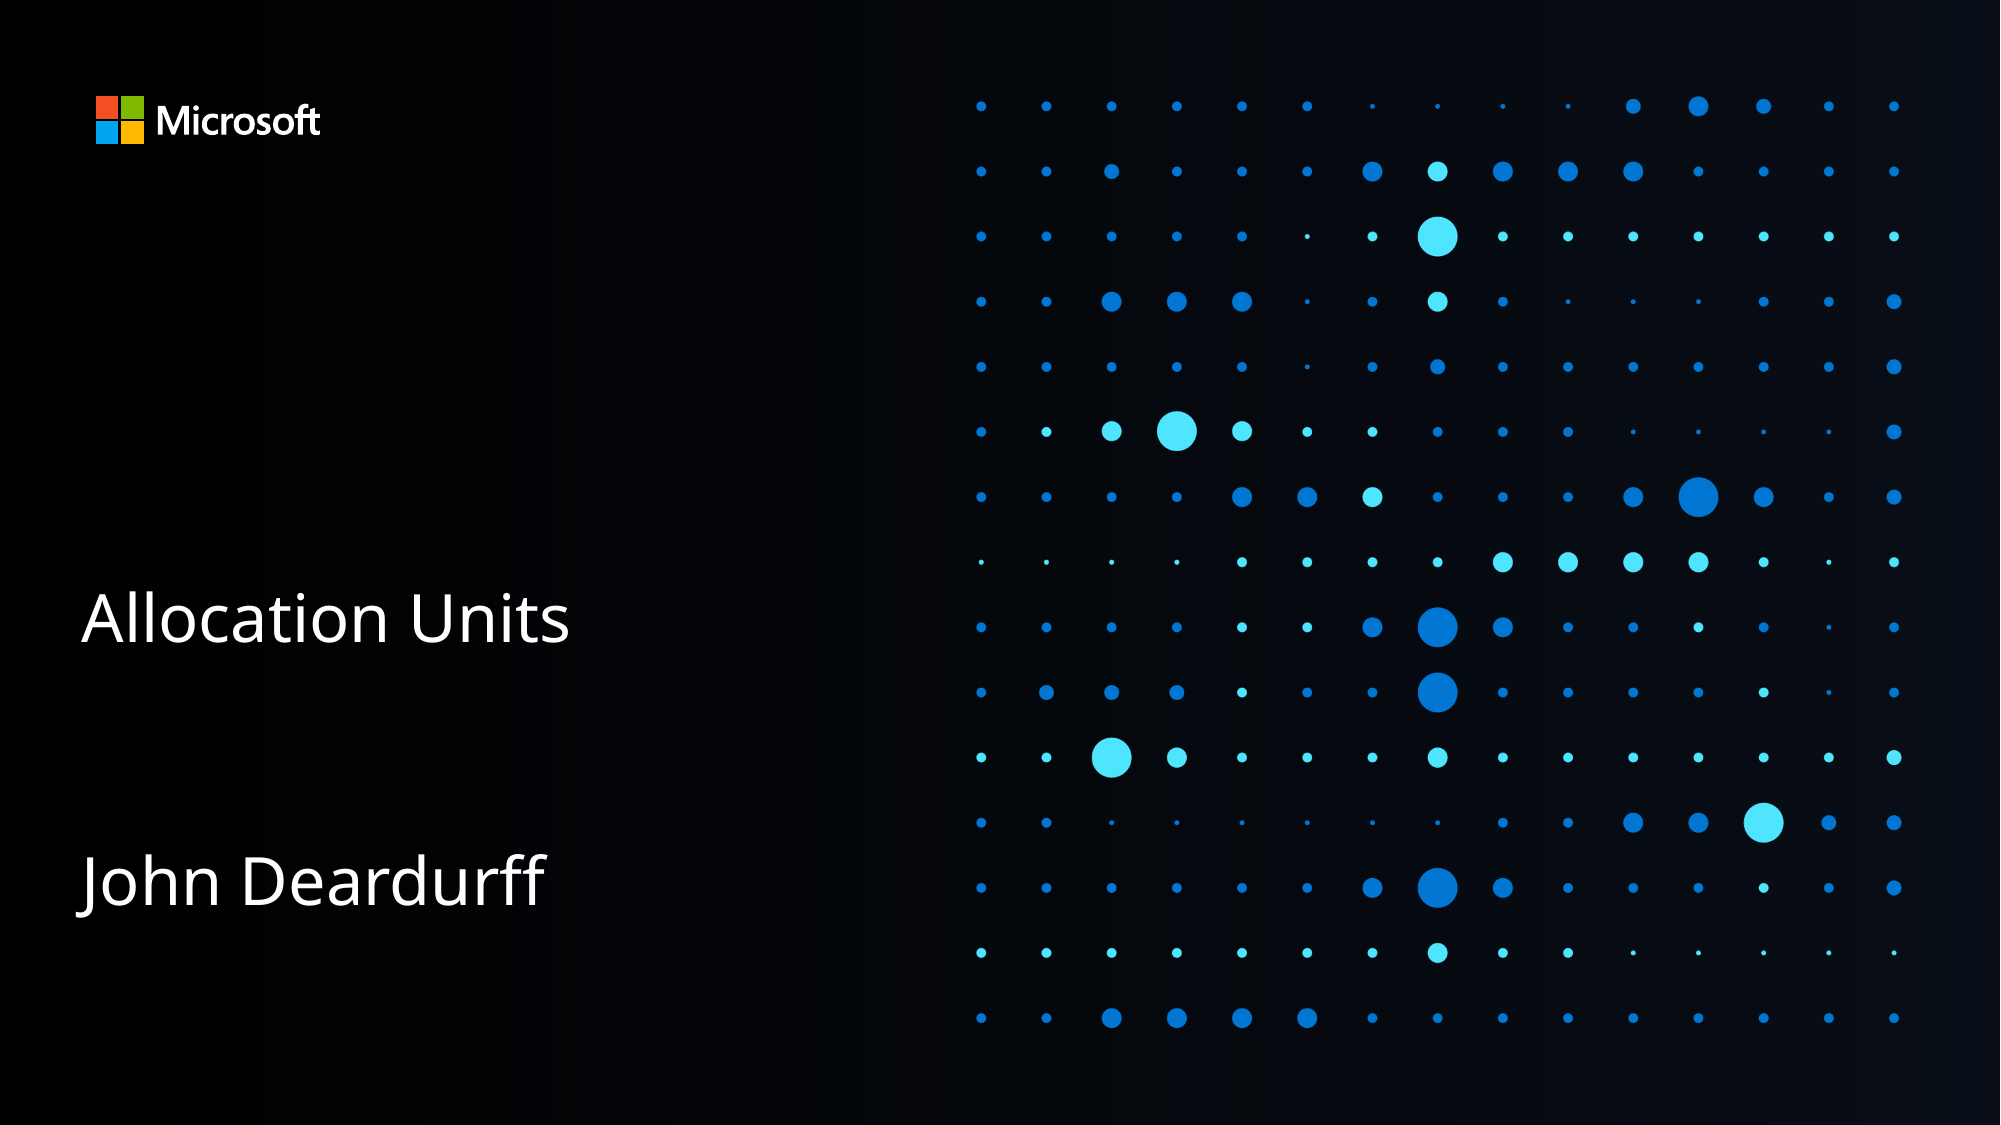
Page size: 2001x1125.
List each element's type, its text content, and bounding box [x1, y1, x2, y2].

text_box John Deardurff [81, 848, 935, 1001]
title Allocation Units [81, 591, 935, 738]
picture [936, 61, 1939, 1063]
